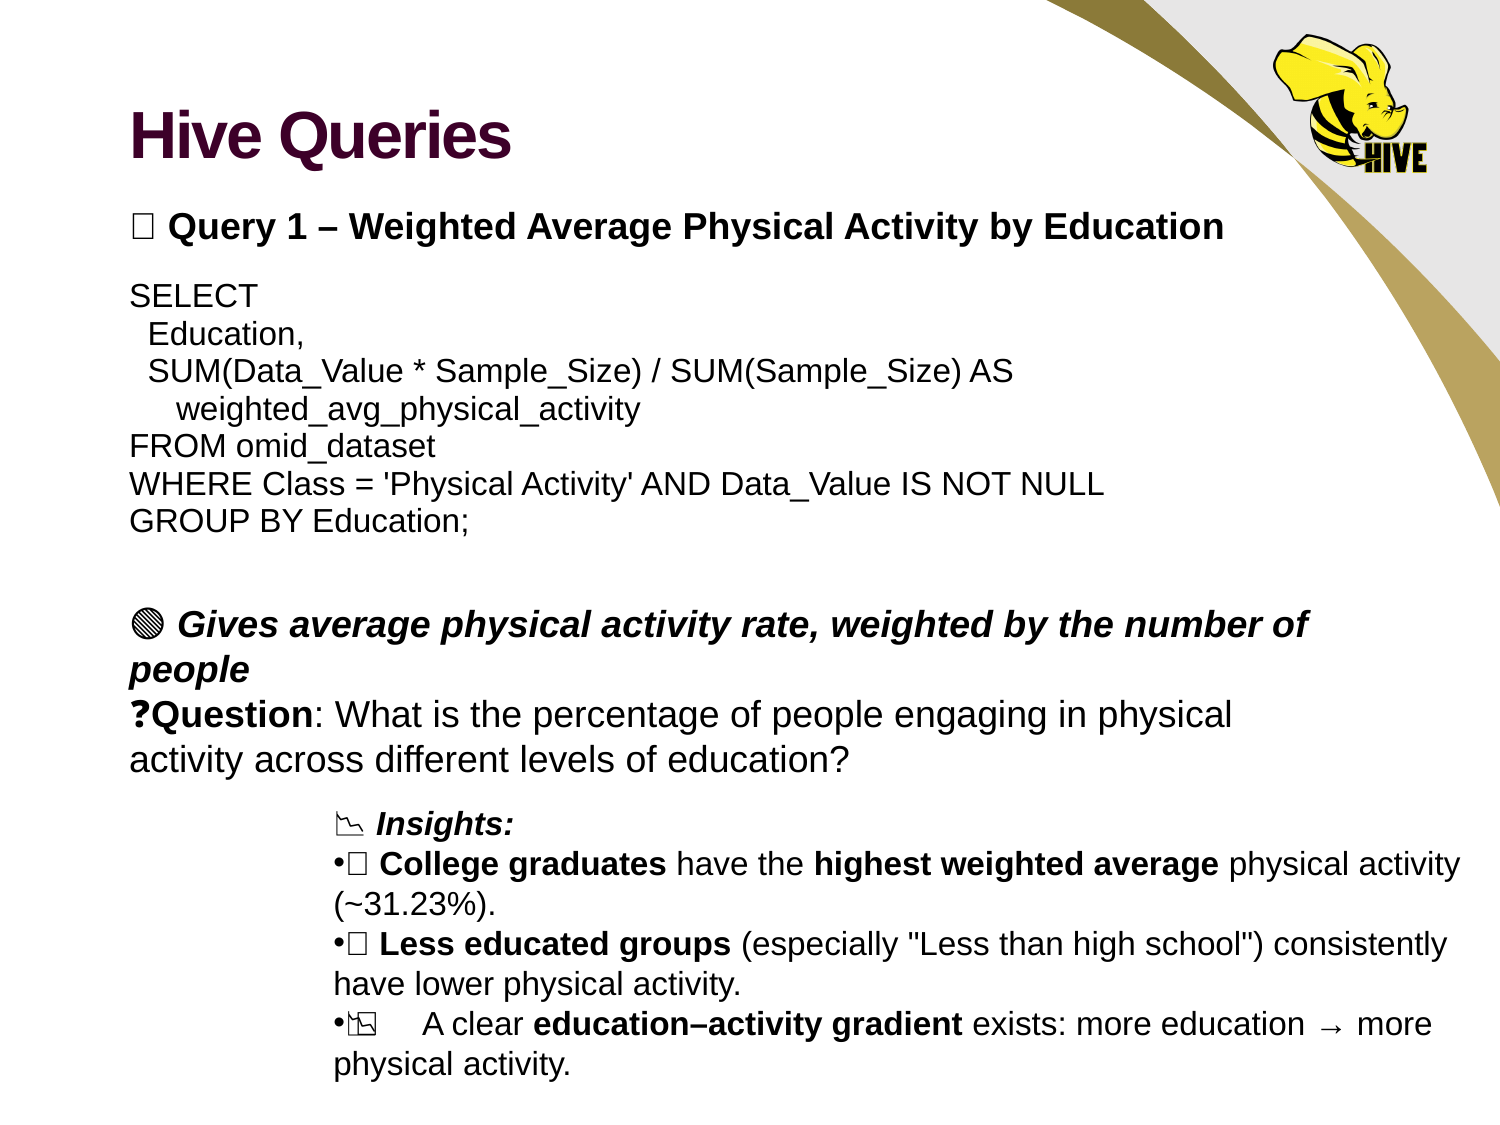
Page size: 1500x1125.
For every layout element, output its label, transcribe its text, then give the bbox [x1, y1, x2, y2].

list ✅ Query 1 – Weighted Average Physical Activity by Education SELECT Education, SUM(Data_Value * Sample_Size) / SUM(Sample_Size) AS weighted_avg_physical_activity FROM omid_dataset WHERE Class = 'Physical Activity' AND Data_Value IS NOT NULL GROUP BY Education; 🟢 Gives average physical activity rate, weighted by the number of people ❓Question: What is the percentage of people engaging in physical activity across different levels of education? [114, 194, 1344, 1060]
text_box 📉 Insights: 🔹 College graduates have the highest weighted average physical activity (~31.23%). 🔹 Less educated groups (especially "Less than high school") consistently have lower physical activity. 🔹 📉 A clear education–activity gradient exists: more education → more physical activity. [318, 795, 1486, 1090]
picture [1273, 34, 1427, 173]
list Hive Queries [114, 94, 1173, 173]
